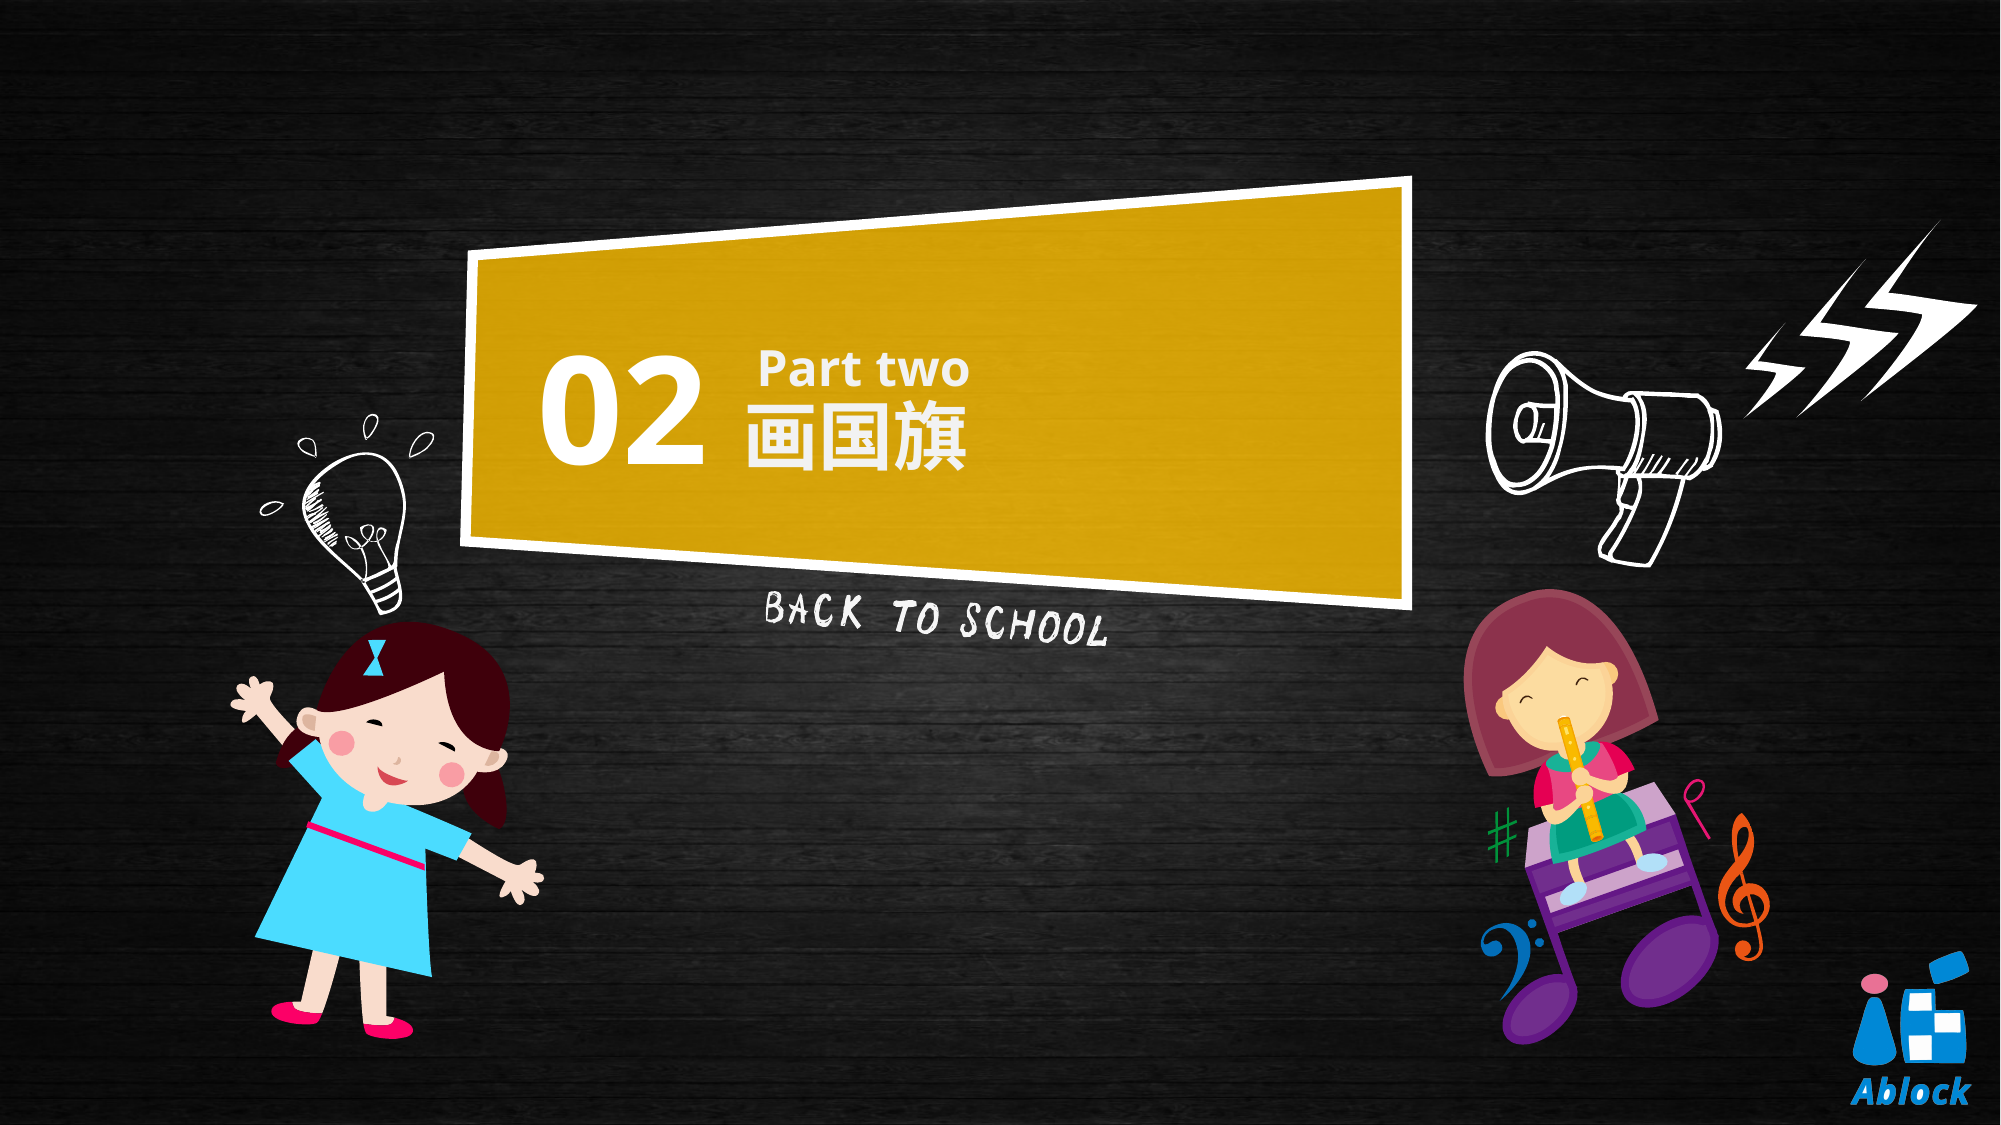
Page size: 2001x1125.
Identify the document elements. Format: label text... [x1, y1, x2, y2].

text_box [464, 180, 1408, 606]
text_box [1743, 322, 1806, 419]
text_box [266, 420, 463, 618]
text_box [1485, 351, 1723, 568]
text_box 画国旗 [742, 382, 1418, 488]
text_box [1860, 219, 1978, 402]
text_box [1796, 258, 1899, 418]
text_box 02 [522, 306, 742, 502]
picture [0, 0, 2001, 1125]
text_box Part two [742, 329, 1036, 405]
